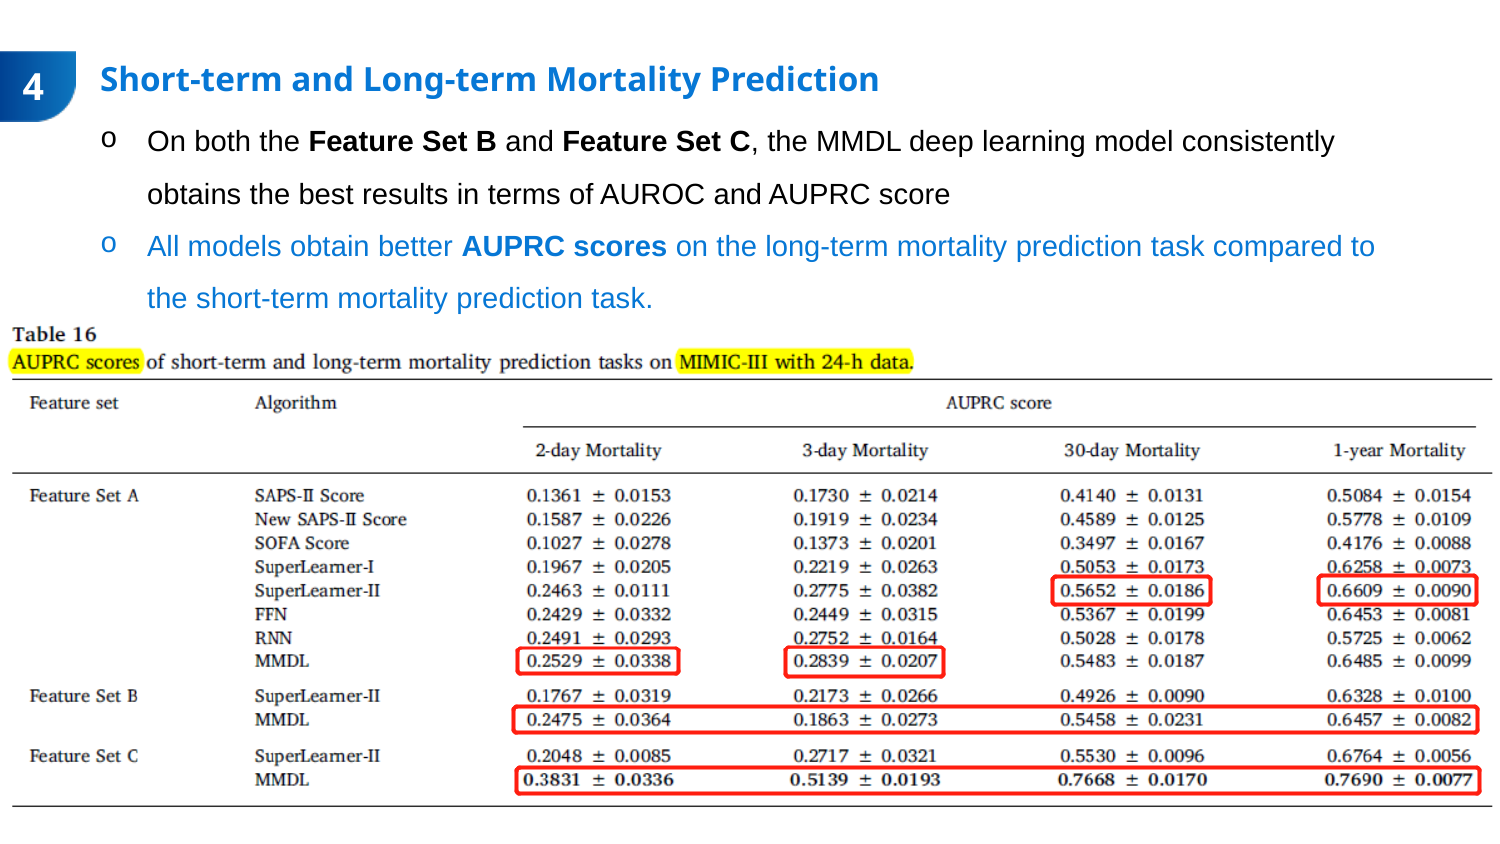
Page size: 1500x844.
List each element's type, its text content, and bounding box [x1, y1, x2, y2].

picture [0, 51, 77, 123]
text_box Short-term and Long-term Mortality Prediction [85, 50, 1415, 106]
text_box On both the Feature Set B and Feature Set C, the MMDL deep learning model consistently obtains the best results in terms of AUROC and AUPRC score All models obtain better AUPRC scores on the long-term mortality prediction task compared to the short-term mortality prediction task. [85, 97, 1397, 313]
picture [0, 315, 1500, 816]
